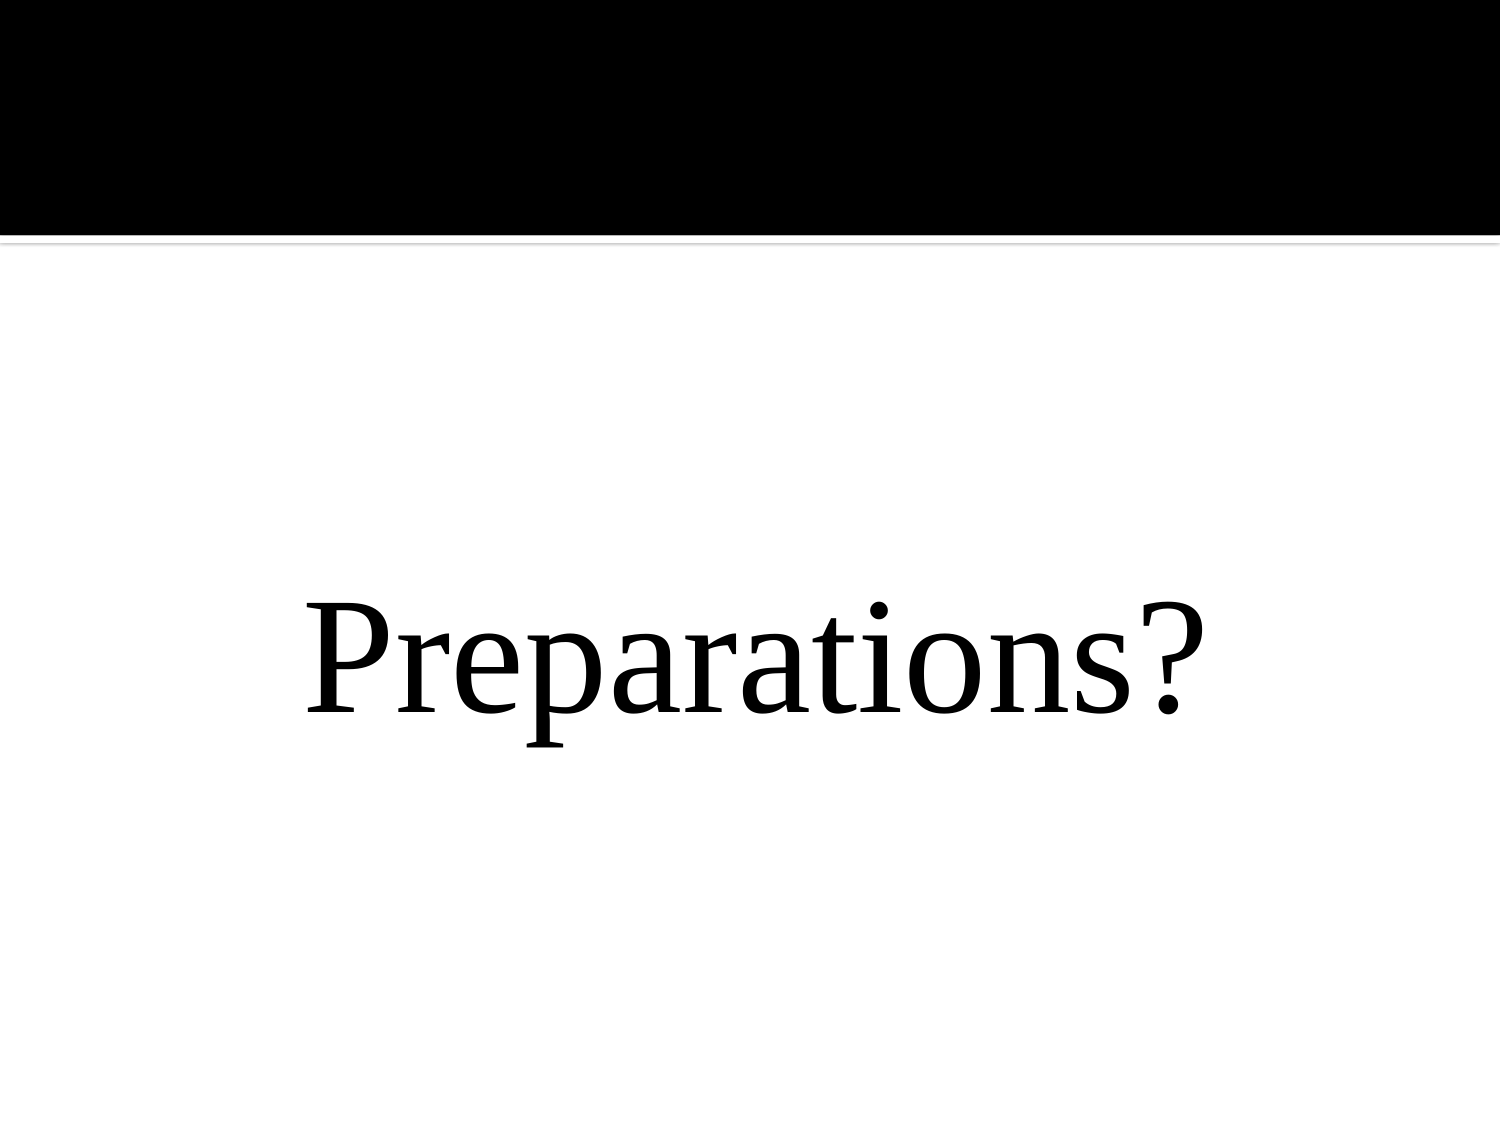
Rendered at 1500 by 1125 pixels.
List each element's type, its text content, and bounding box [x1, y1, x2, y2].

list Preparations? [75, 291, 1425, 1050]
